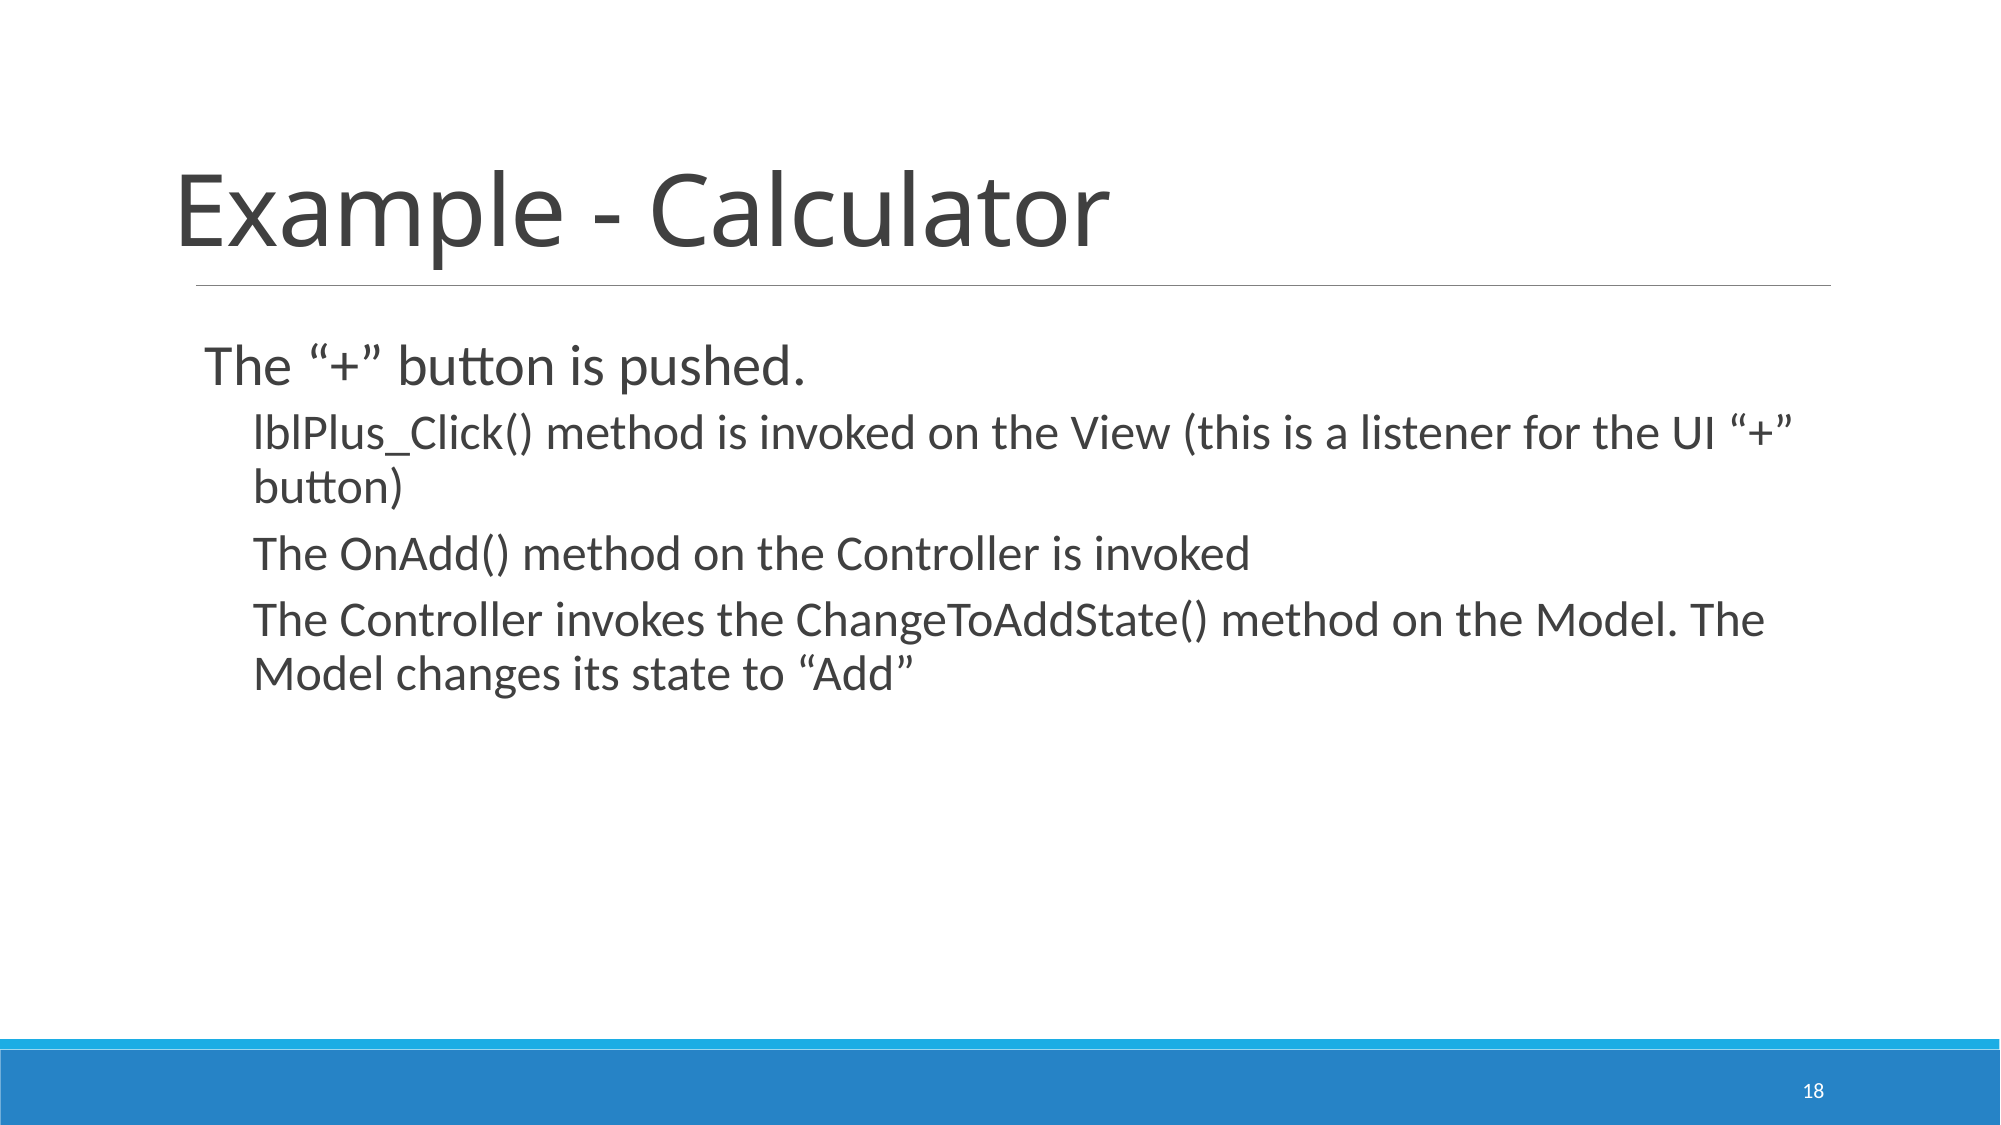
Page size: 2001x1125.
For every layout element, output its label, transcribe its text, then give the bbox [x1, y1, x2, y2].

text_box The “+” button is pushed. lblPlus_Click() method is invoked on the View (this is a listener for the UI “+” button) The OnAdd() method on the Controller is invoked The Controller invokes the ChangeToAddState() method on the Model. The Model changes its state to “Add” [204, 327, 1855, 988]
title Example - Calculator [157, 36, 1808, 275]
slide_number 18 [1624, 1059, 1840, 1120]
